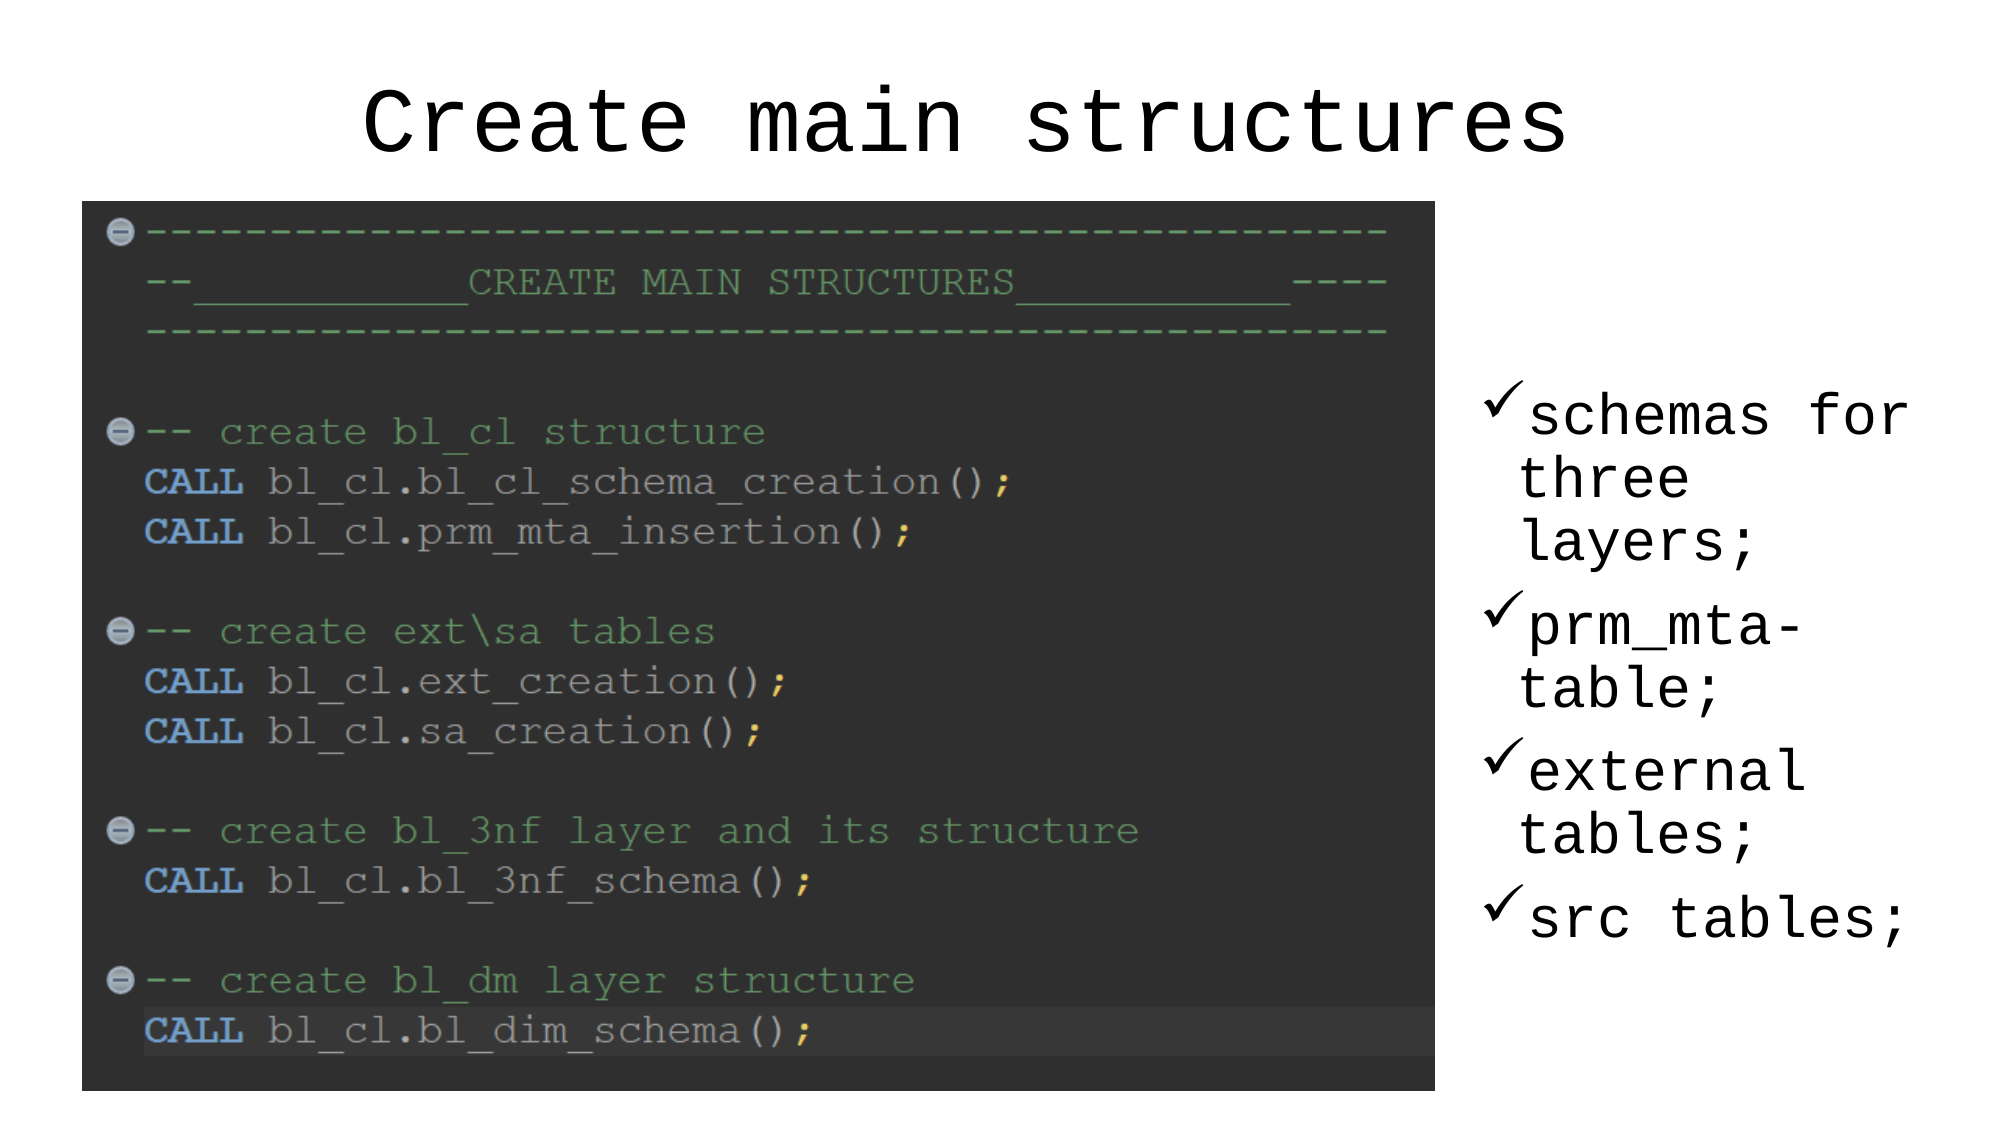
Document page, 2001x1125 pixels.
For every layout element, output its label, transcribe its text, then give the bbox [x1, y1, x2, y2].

picture [82, 201, 1435, 1091]
title Create main structures [104, 12, 1830, 230]
list schemas for three layers; prm_mta-table; external tables; src tables; [1464, 201, 1953, 1091]
